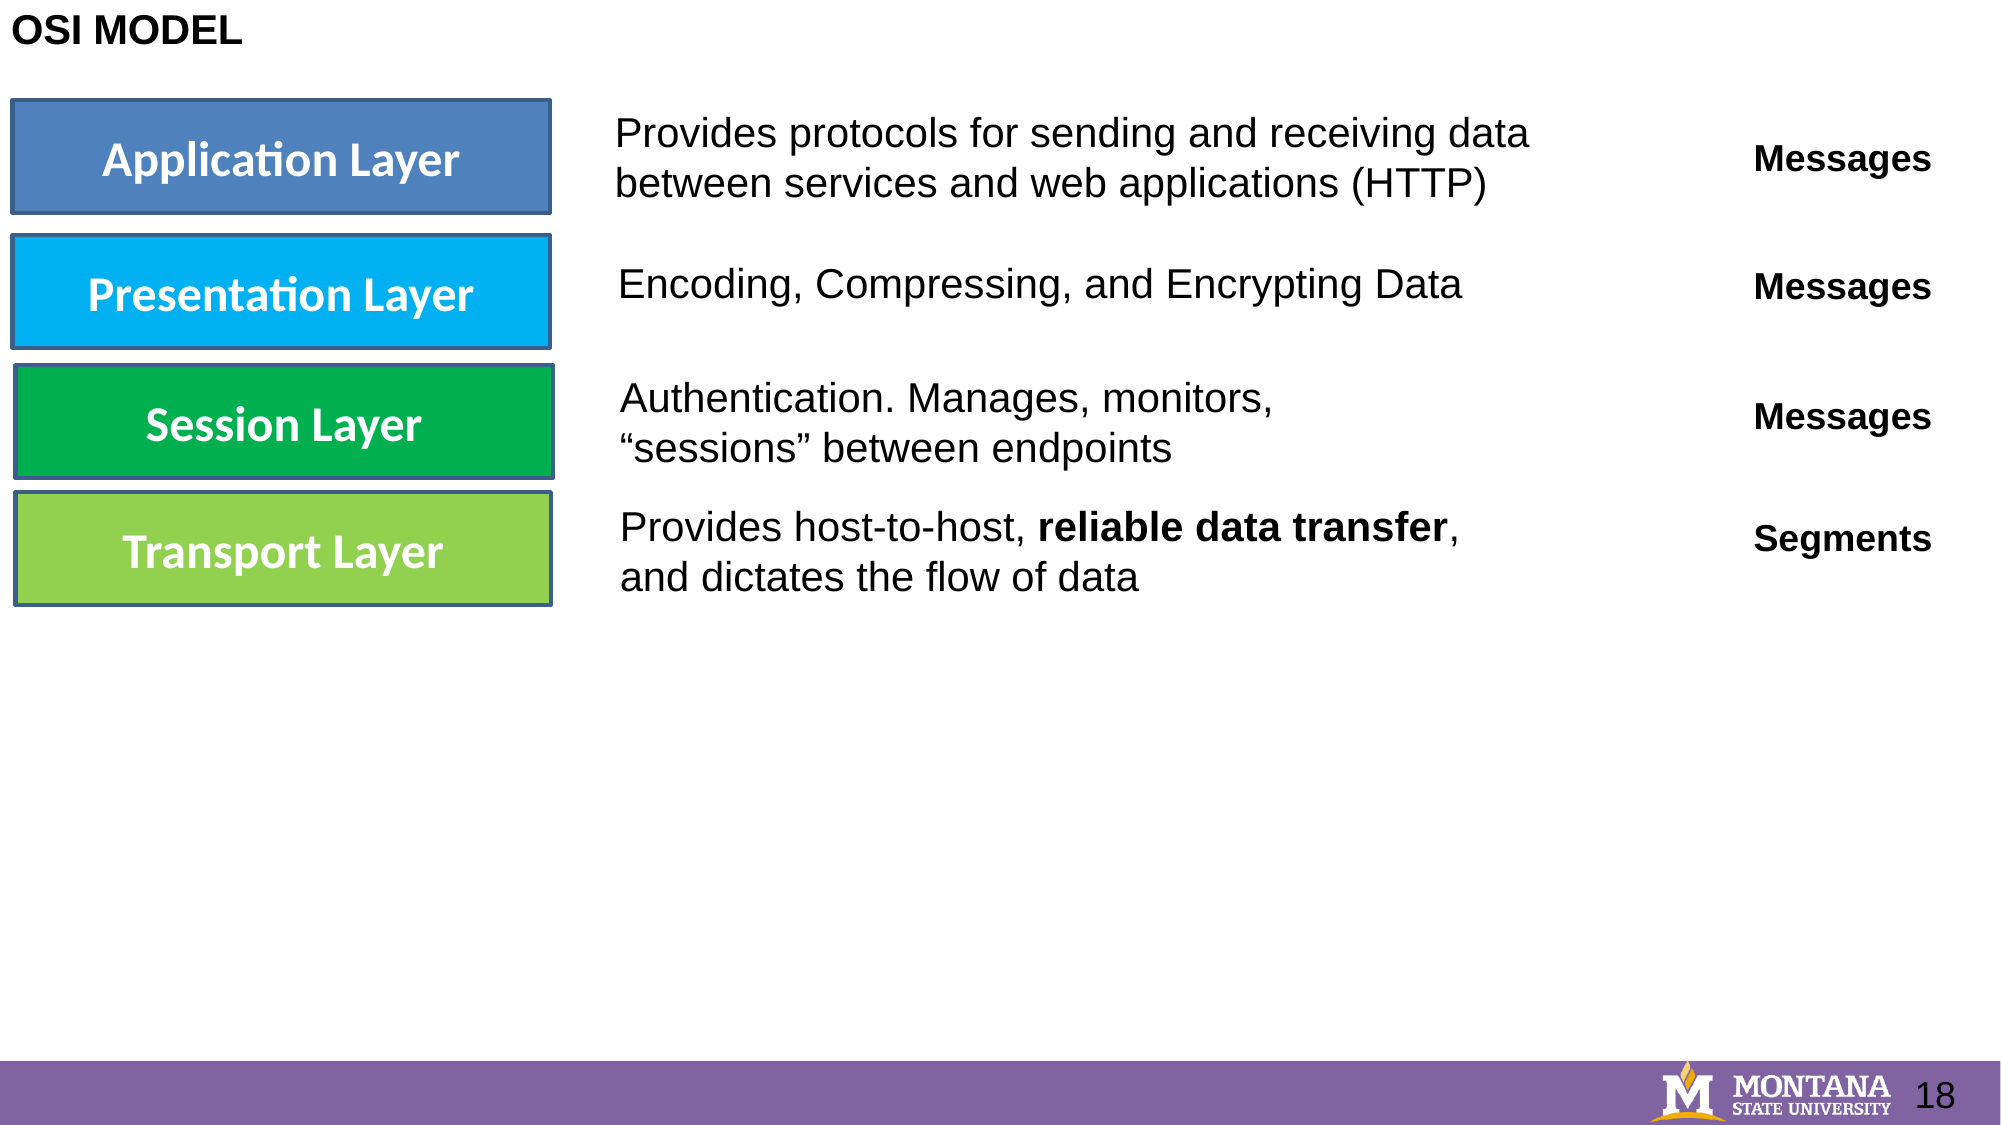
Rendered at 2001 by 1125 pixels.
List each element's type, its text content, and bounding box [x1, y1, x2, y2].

picture [1650, 1060, 1891, 1122]
text_box Application Layer [10, 98, 552, 215]
text_box Provides host-to-host, reliable data transfer, and dictates the flow of data [605, 492, 1480, 607]
text_box Session Layer [13, 363, 555, 480]
text_box Transport Layer [13, 490, 553, 607]
text_box Messages [1738, 384, 1948, 445]
title OSI MODEL [0, 0, 898, 191]
text_box Authentication. Manages, monitors, “sessions” between endpoints [605, 363, 1316, 479]
slide_number 18 [1887, 1072, 1994, 1125]
text_box Presentation Layer [10, 233, 552, 350]
text_box Segments [1738, 506, 1948, 566]
text_box Messages [1738, 126, 1948, 186]
text_box [24, 162, 563, 223]
text_box Messages [1738, 254, 1948, 315]
text_box Encoding, Compressing, and Encrypting Data [603, 248, 1479, 314]
text_box Provides protocols for sending and receiving data between services and web applications (HTTP) [599, 98, 1563, 214]
